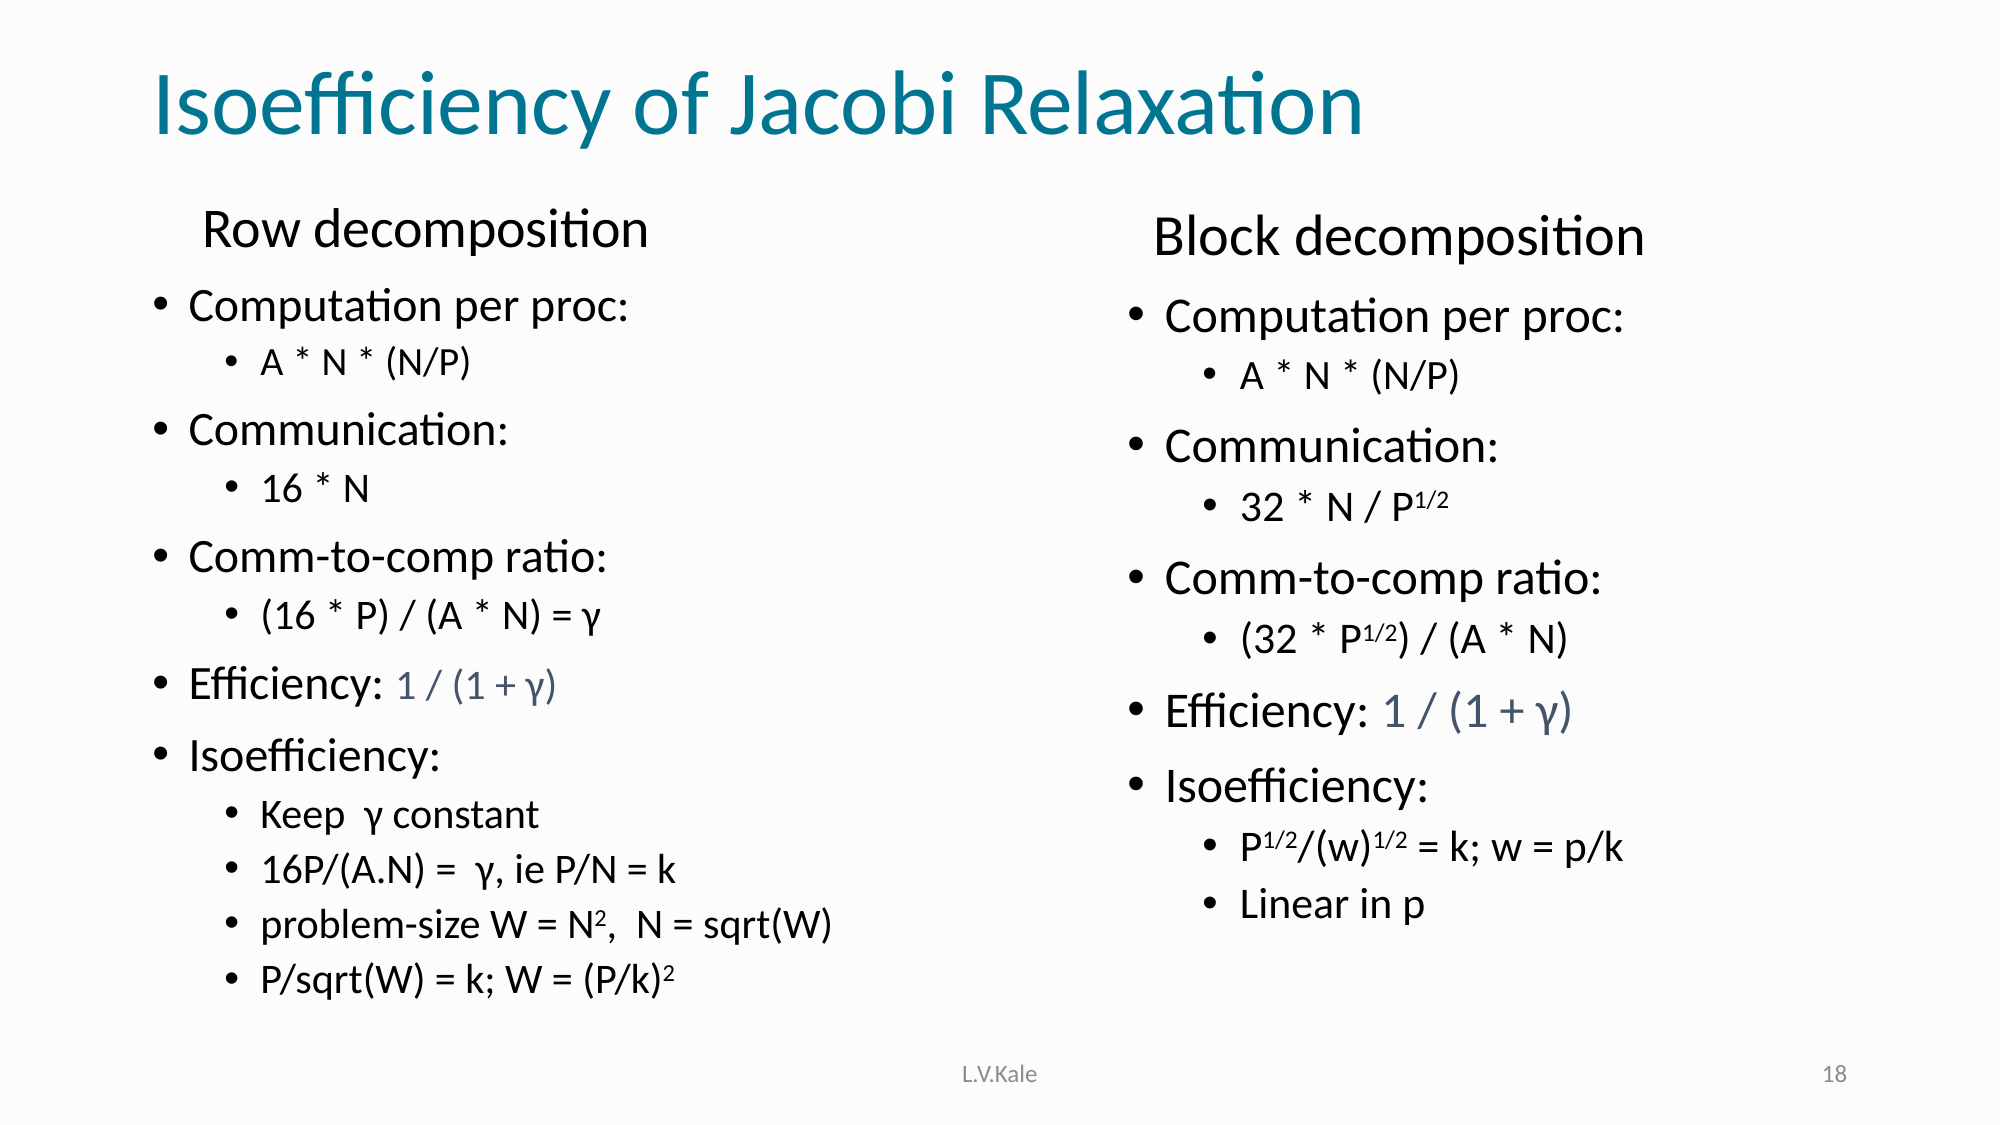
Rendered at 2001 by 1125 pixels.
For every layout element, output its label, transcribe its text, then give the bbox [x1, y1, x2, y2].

list Row decomposition Computation per proc: A * N * (N/P) Communication: 16 * N Comm-to-comp ratio: (16 * P) / (A * N) = γ Efficiency: 1 / (1 + γ) Isoefficiency: Keep γ constant 16P/(A.N) = γ, ie P/N = k problem-size W = N2, N = sqrt(W) P/sqrt(W) = k; W = (P/k)2 [137, 191, 938, 1014]
list Block decomposition Computation per proc: A * N * (N/P) Communication: 32 * N / P1/2 Comm-to-comp ratio: (32 * P1/2) / (A * N) Efficiency: 1 / (1 + γ) Isoefficiency: P1/2/(w)1/2 = k; w = p/k Linear in p [1112, 197, 1863, 1036]
slide_number 18 [1412, 1042, 1863, 1103]
title Isoefficiency of Jacobi Relaxation [137, 41, 1863, 168]
footer L.V.Kale [662, 1042, 1338, 1103]
